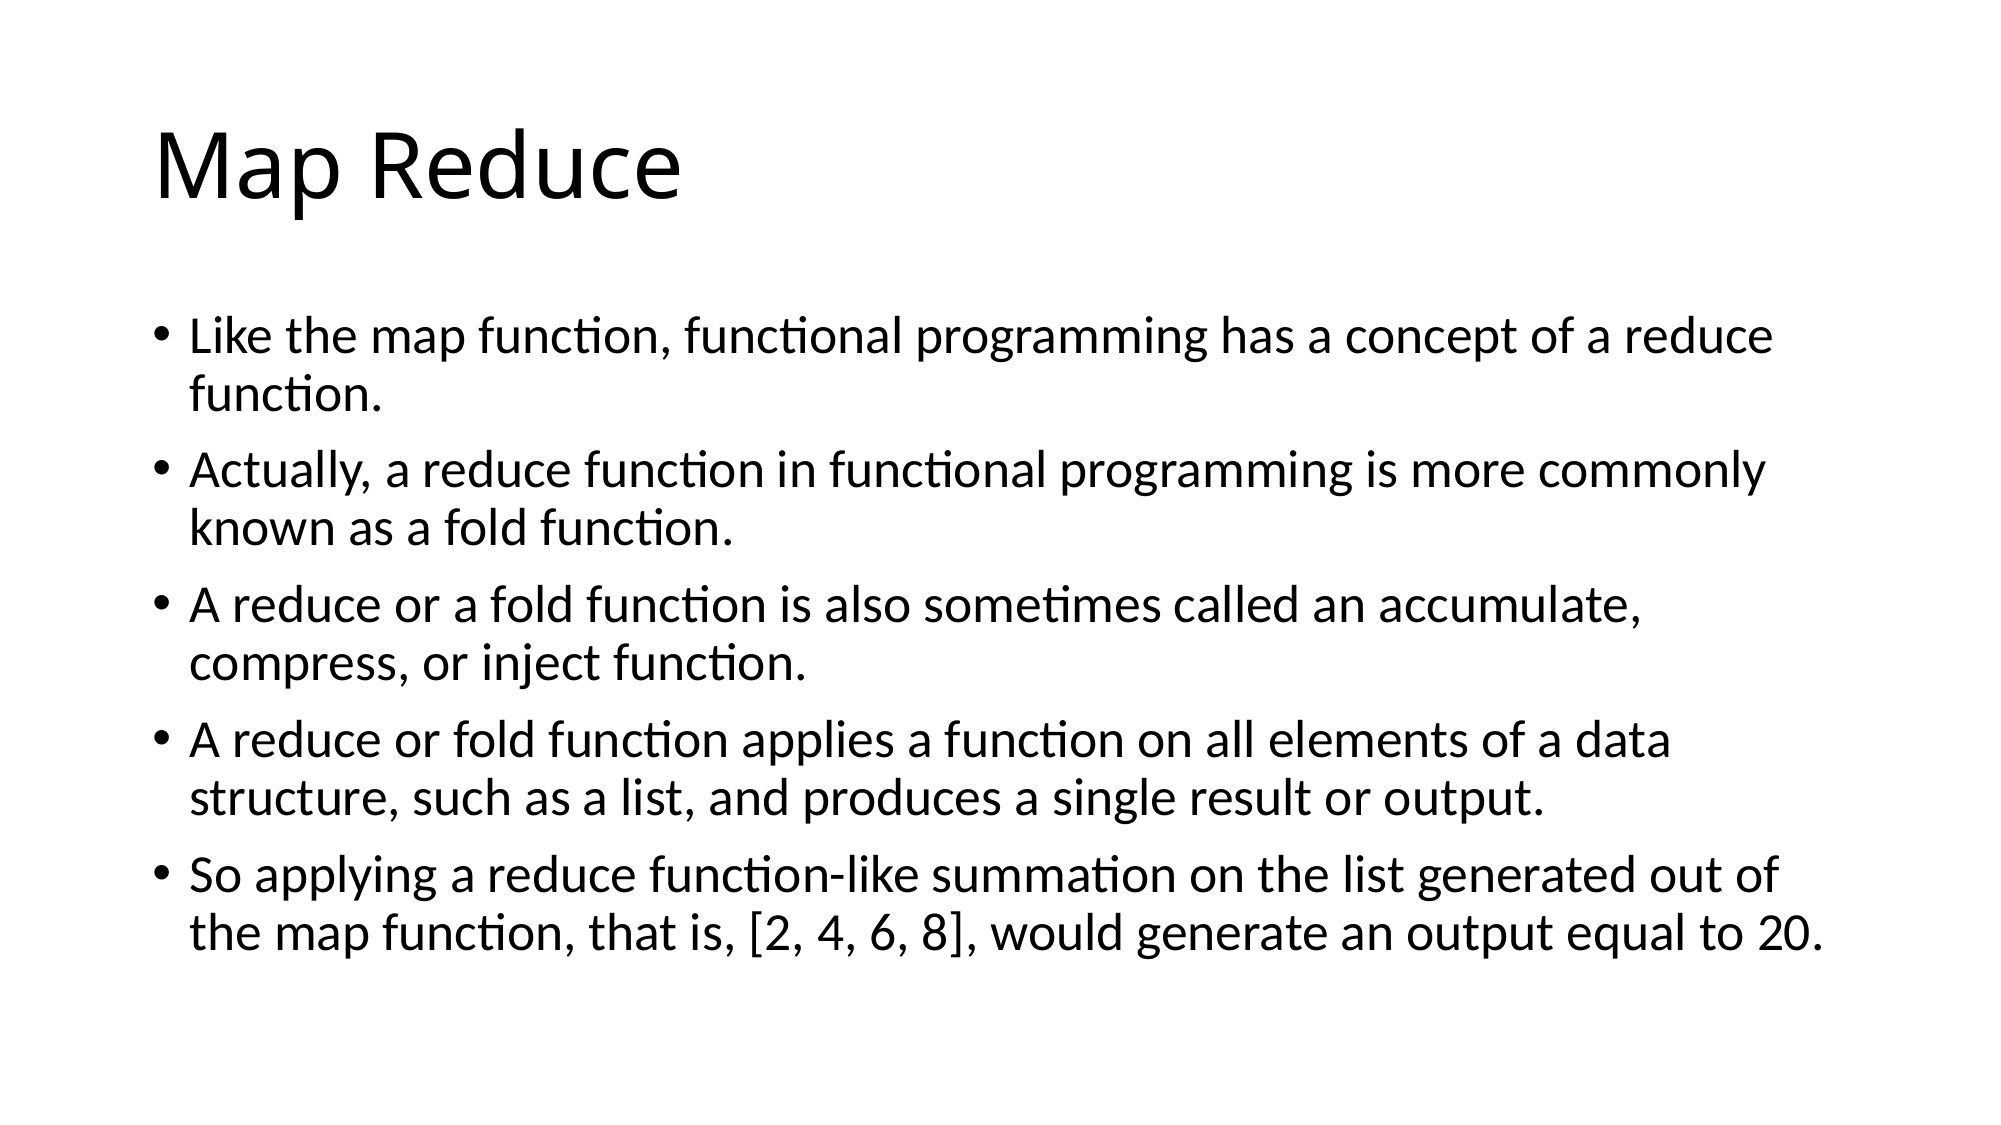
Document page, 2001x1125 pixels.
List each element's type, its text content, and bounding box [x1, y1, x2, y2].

title Map Reduce [137, 59, 1863, 278]
list Like the map function, functional programming has a concept of a reduce function. Actually, a reduce function in functional programming is more commonly known as a fold function. A reduce or a fold function is also sometimes called an accumulate, compress, or inject function. A reduce or fold function applies a function on all elements of a data structure, such as a list, and produces a single result or output. So applying a reduce function-like summation on the list generated out of the map function, that is, [2, 4, 6, 8], would generate an output equal to 20. [137, 299, 1863, 1014]
